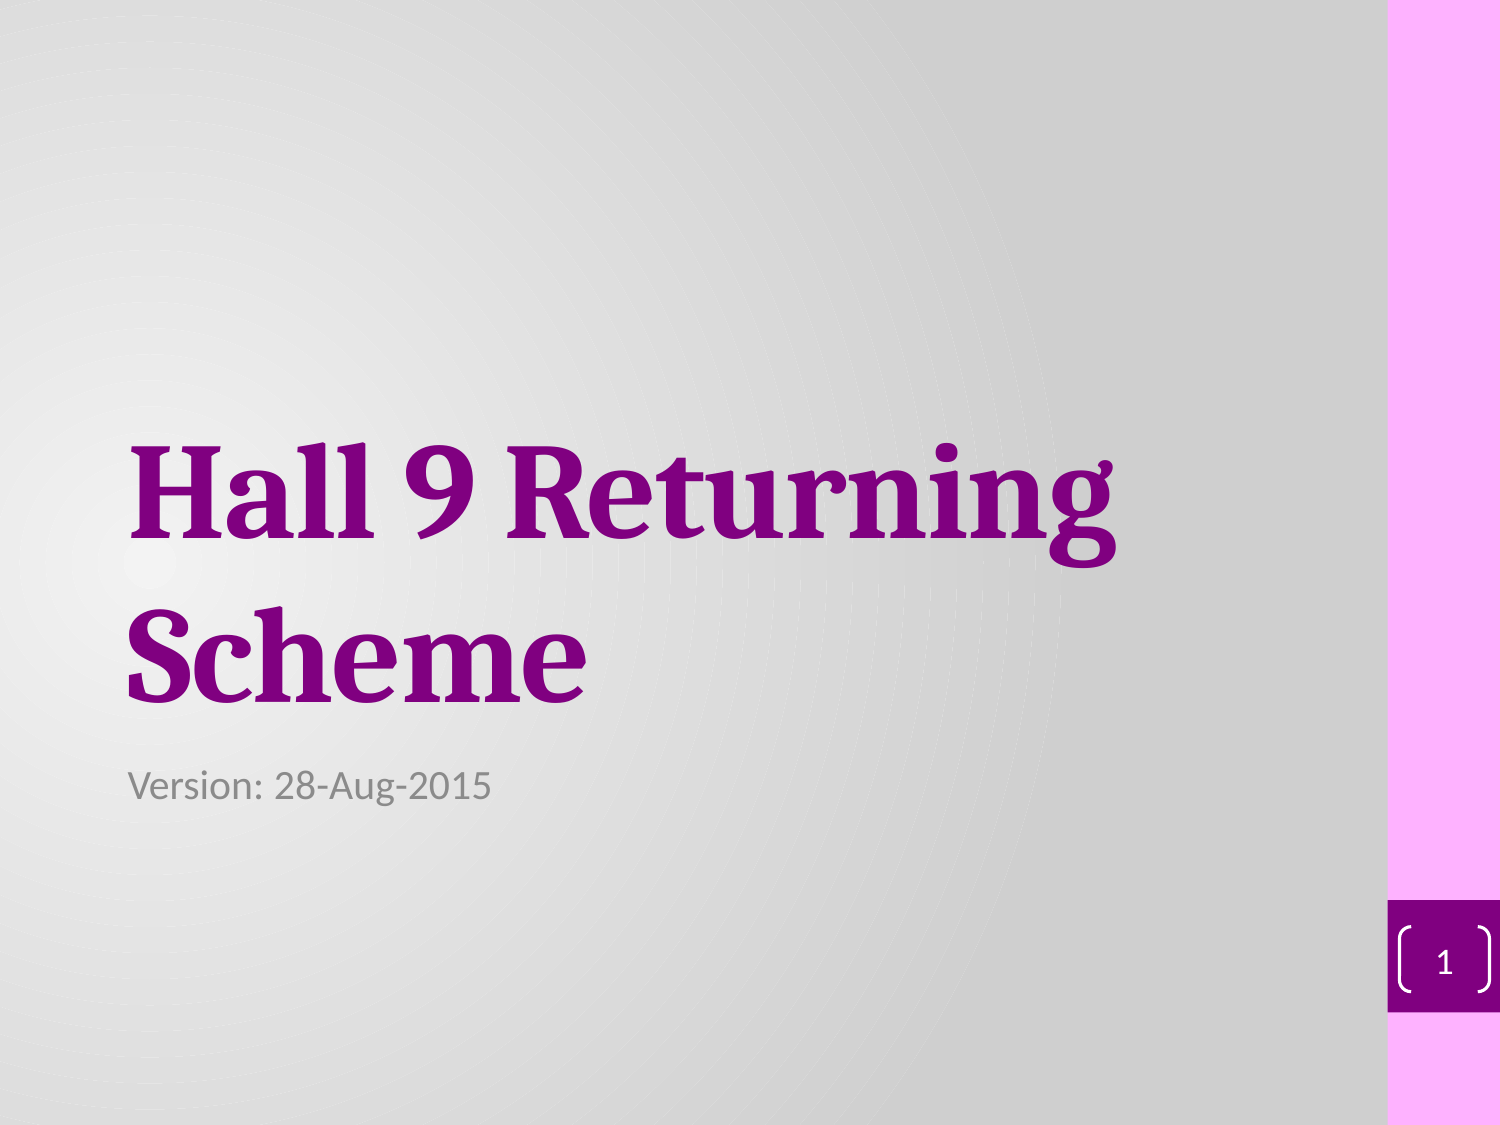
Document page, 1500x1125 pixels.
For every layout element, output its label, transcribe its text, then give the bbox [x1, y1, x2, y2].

slide_number 1 [1397, 925, 1492, 994]
subtitle Version: 28-Aug-2015 [112, 750, 1173, 925]
title Hall 9 Returning Scheme [112, 312, 1350, 738]
